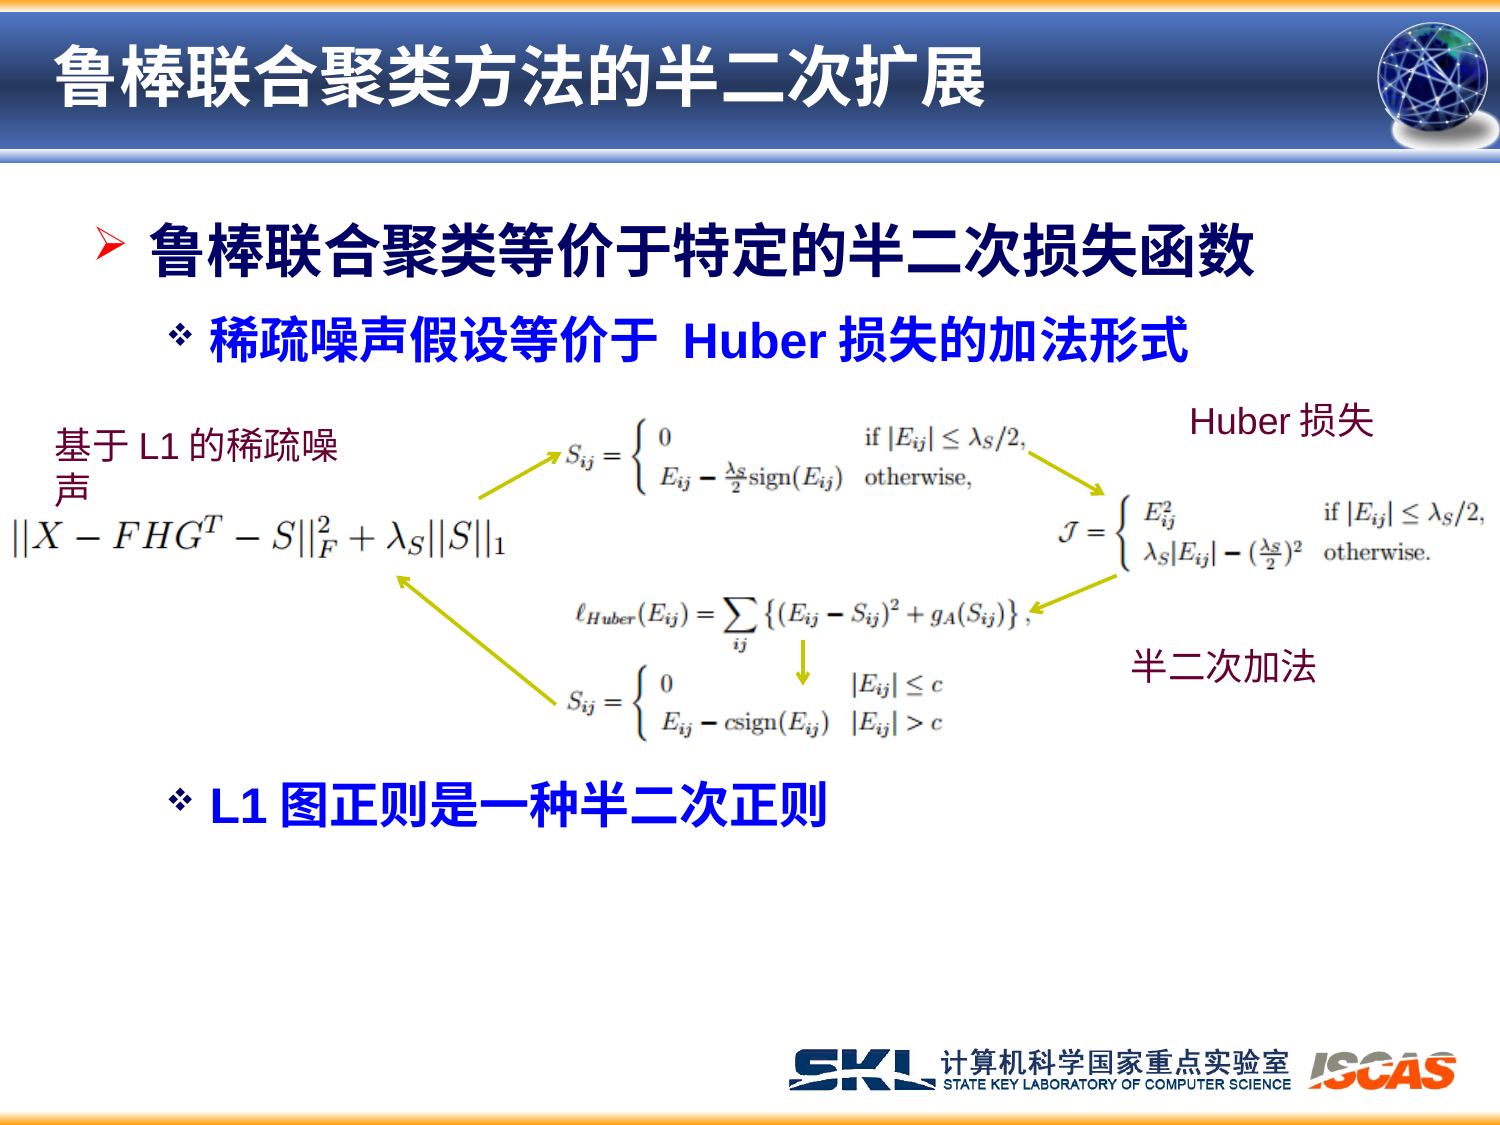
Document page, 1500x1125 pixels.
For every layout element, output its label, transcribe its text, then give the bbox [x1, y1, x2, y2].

list 鲁棒联合聚类等价于特定的半二次损失函数 稀疏噪声假设等价于 Huber损失的加法形式 L1图正则是一种半二次正则 [77, 760, 1483, 1000]
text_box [0, 389, 1488, 752]
picture [1299, 1040, 1468, 1103]
title 鲁棒联合聚类方法的半二次扩展 [37, 0, 1365, 151]
picture [1374, 18, 1500, 150]
picture [786, 1046, 1294, 1094]
list 鲁棒联合聚类等价于特定的半二次损失函数 稀疏噪声假设等价于 Huber损失的加法形式 L1图正则是一种半二次正则 [77, 206, 1483, 387]
